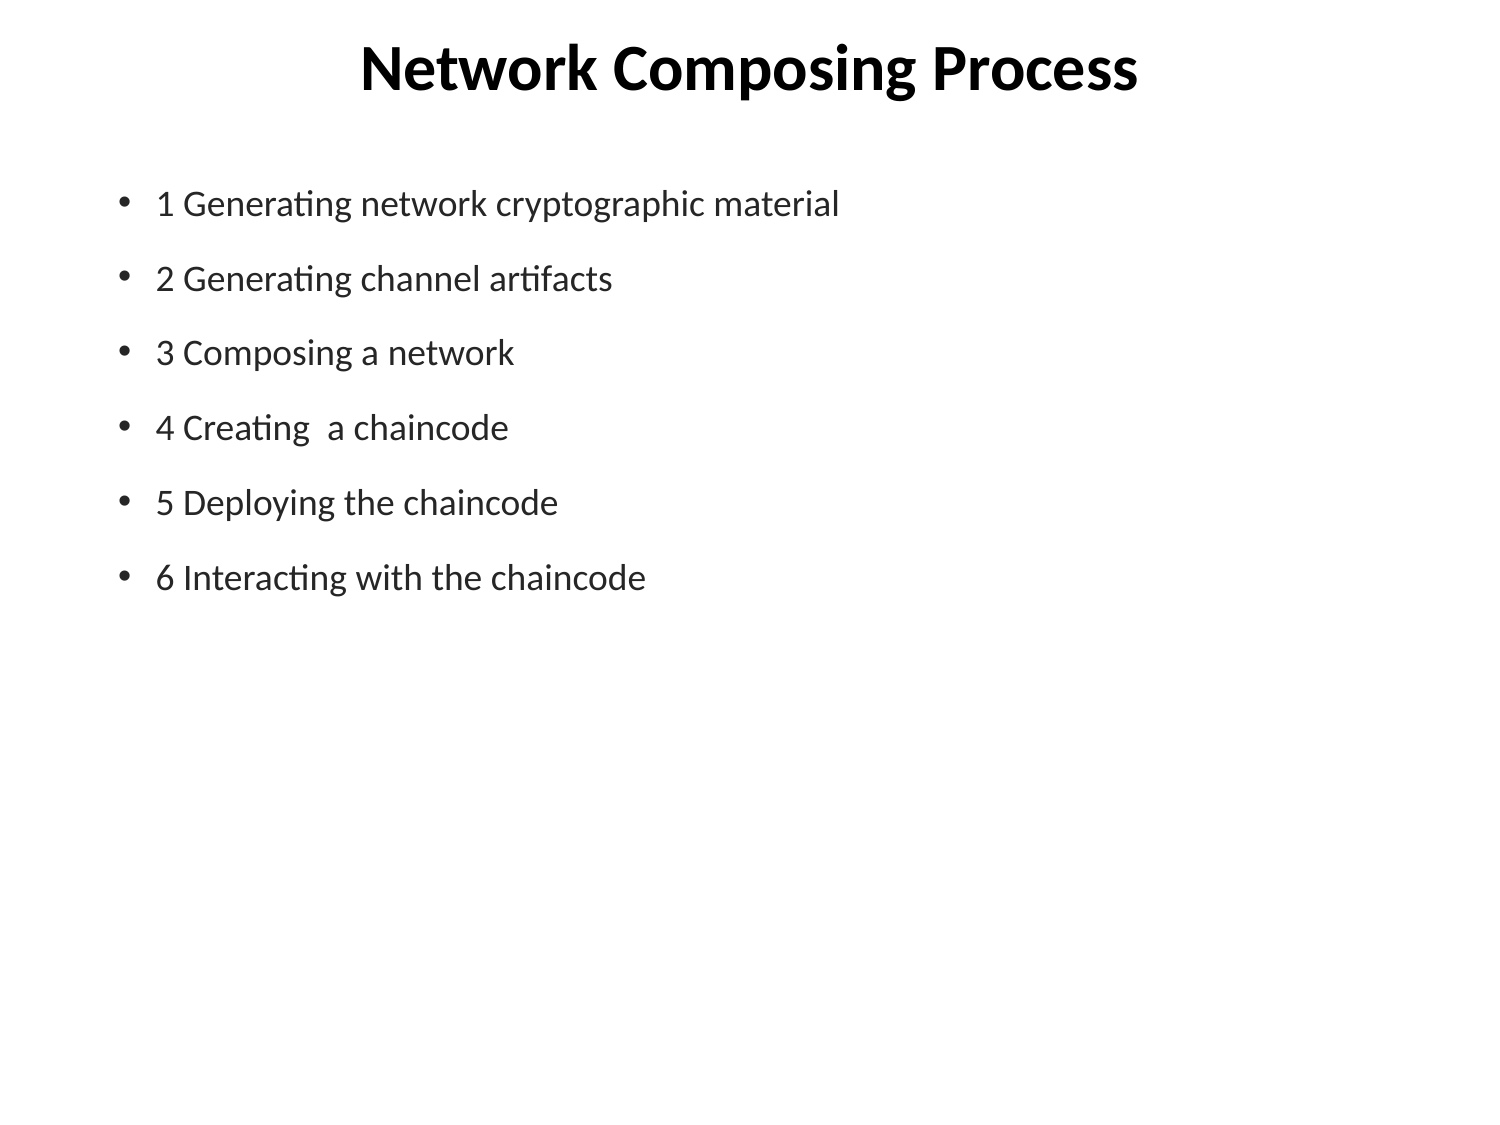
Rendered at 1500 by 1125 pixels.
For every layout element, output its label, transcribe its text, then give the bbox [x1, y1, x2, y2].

list 1 Generating network cryptographic material 2 Generating channel artifacts 3 Composing a network 4 Creating a chaincode 5 Deploying the chaincode 6 Interacting with the chaincode [103, 162, 1397, 1082]
title Network Composing Process [103, 25, 1397, 112]
